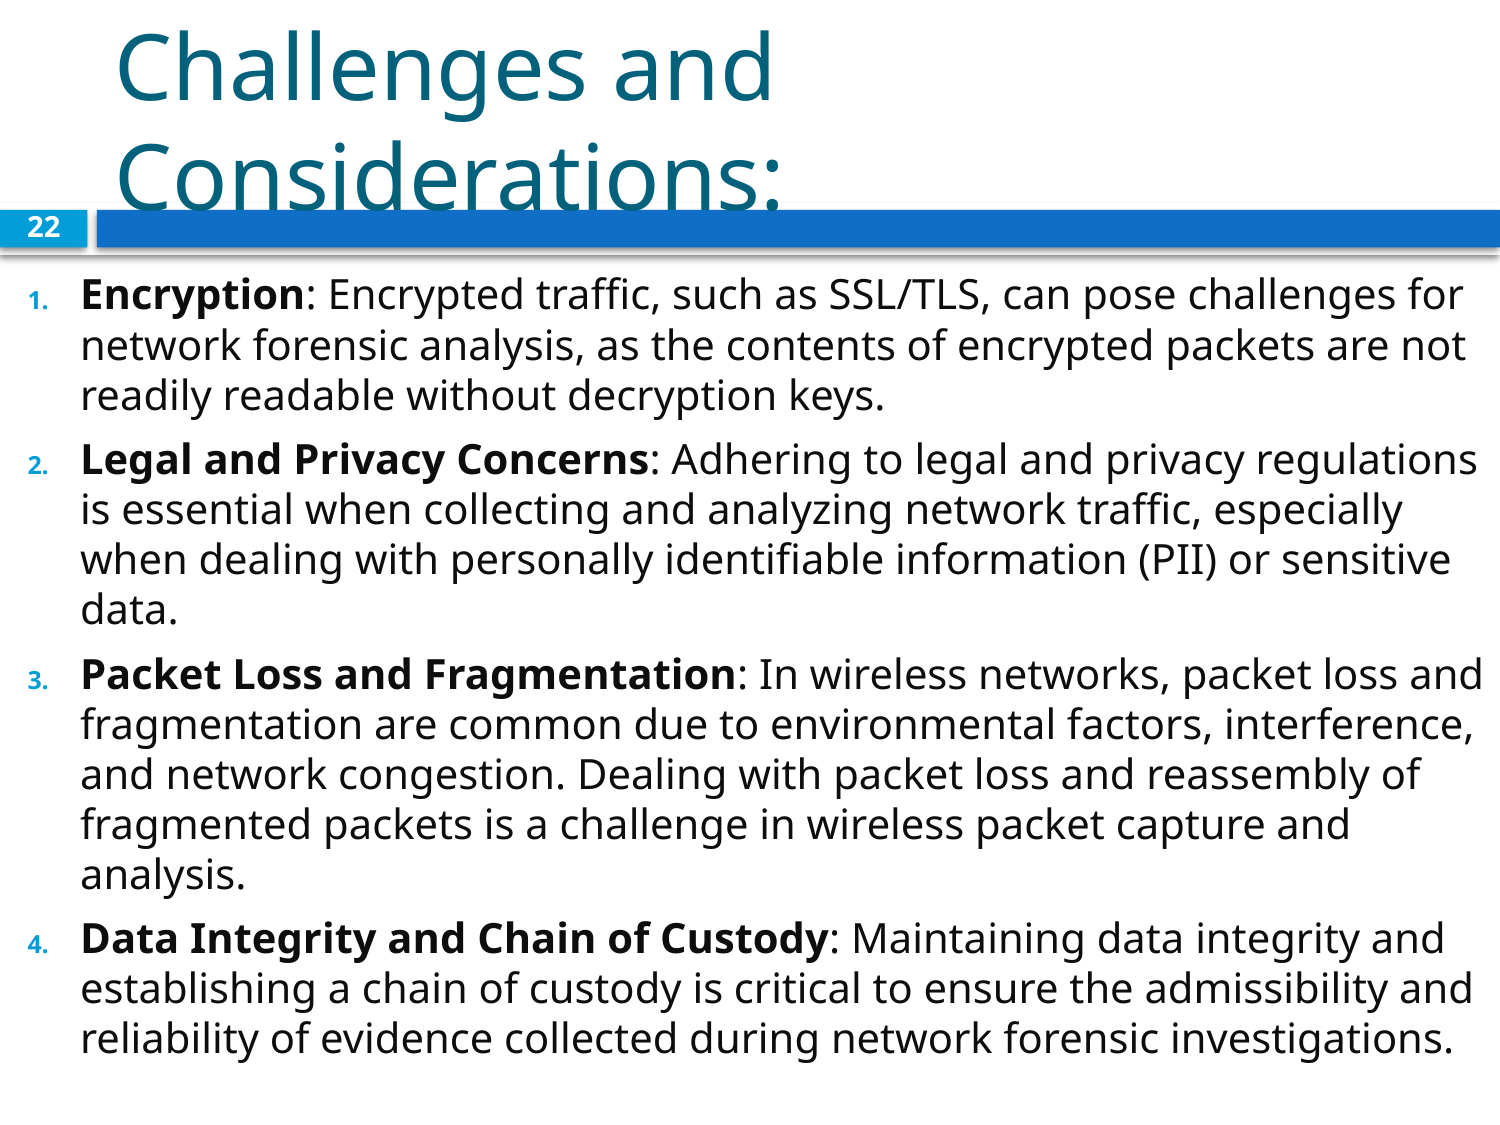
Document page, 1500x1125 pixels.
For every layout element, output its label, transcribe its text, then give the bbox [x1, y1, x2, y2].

title Challenges and Considerations: [99, 37, 1438, 201]
list Encryption: Encrypted traffic, such as SSL/TLS, can pose challenges for network forensic analysis, as the contents of encrypted packets are not readily readable without decryption keys. Legal and Privacy Concerns: Adhering to legal and privacy regulations is essential when collecting and analyzing network traffic, especially when dealing with personally identifiable information (PII) or sensitive data. Packet Loss and Fragmentation: In wireless networks, packet loss and fragmentation are common due to environmental factors, interference, and network congestion. Dealing with packet loss and reassembly of fragmented packets is a challenge in wireless packet capture and analysis. Data Integrity and Chain of Custody: Maintaining data integrity and establishing a chain of custody is critical to ensure the admissibility and reliability of evidence collected during network forensic investigations. [12, 260, 1500, 1113]
slide_number 22 [0, 208, 88, 249]
